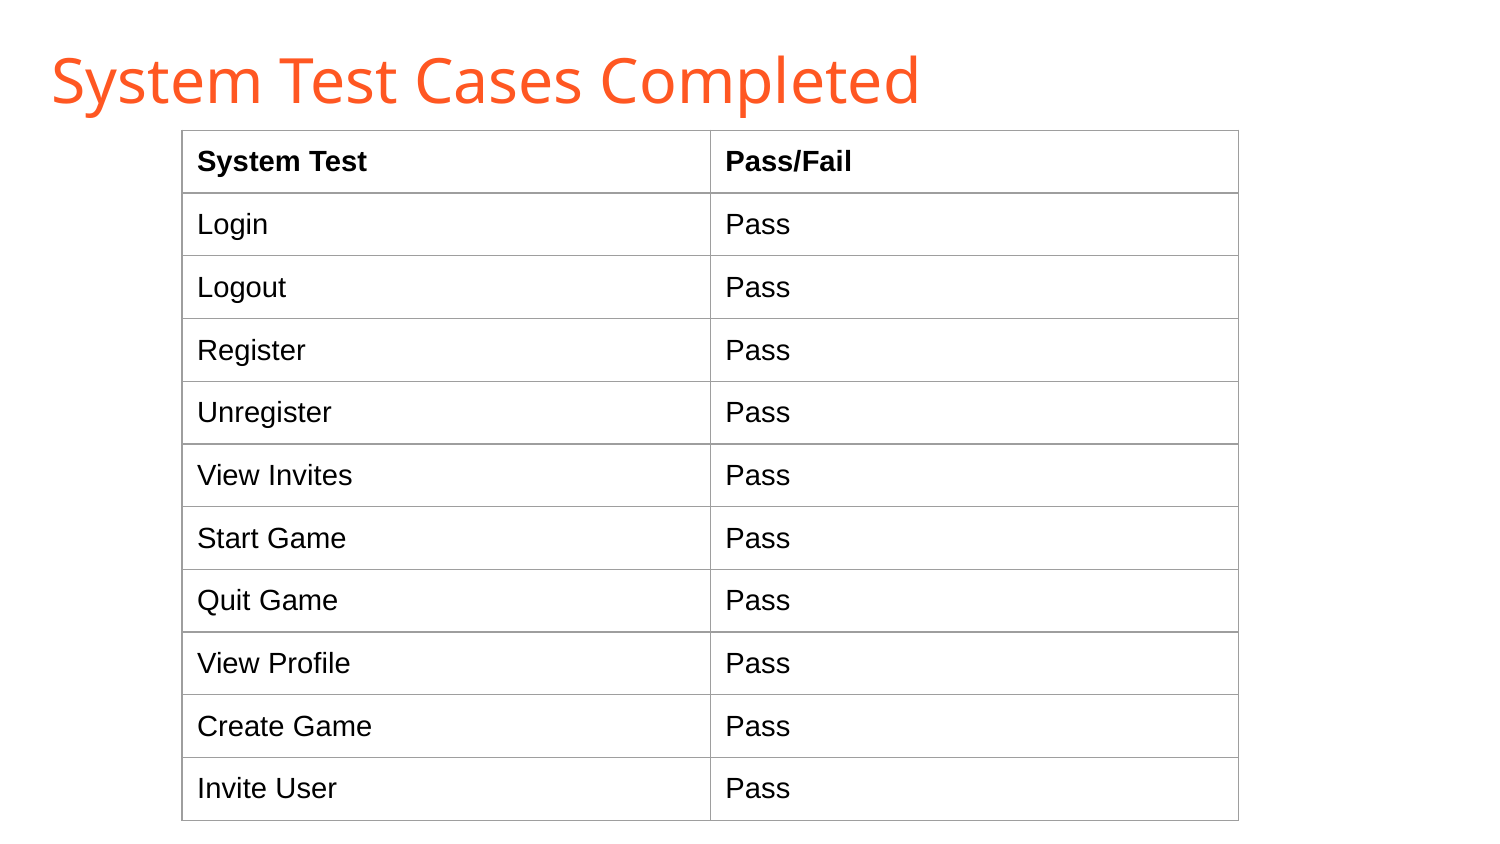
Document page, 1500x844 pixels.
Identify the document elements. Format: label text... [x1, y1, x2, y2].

table_cell Start Game [183, 507, 710, 569]
table_cell Pass [711, 507, 1238, 569]
table_cell Invite User [183, 758, 710, 820]
table_cell Pass [711, 256, 1238, 318]
title System Test Cases Completed [36, 25, 1435, 120]
table_cell Pass [711, 633, 1238, 694]
table_cell Quit Game [183, 570, 710, 631]
table_cell Create Game [183, 695, 710, 757]
table_cell Logout [183, 256, 710, 318]
table_cell Unregister [183, 382, 710, 443]
table_cell Pass [711, 445, 1238, 506]
table_cell Pass [711, 695, 1238, 757]
table_cell Login [183, 194, 710, 255]
table_cell Pass [711, 194, 1238, 255]
table_cell Register [183, 319, 710, 381]
table_cell View Profile [183, 633, 710, 694]
table_cell Pass [711, 758, 1238, 820]
table_header Pass/Fail [711, 131, 1238, 192]
table_cell Pass [711, 570, 1238, 631]
table_header System Test [183, 131, 710, 192]
table_cell View Invites [183, 445, 710, 506]
table_cell Pass [711, 319, 1238, 381]
table_cell Pass [711, 382, 1238, 443]
